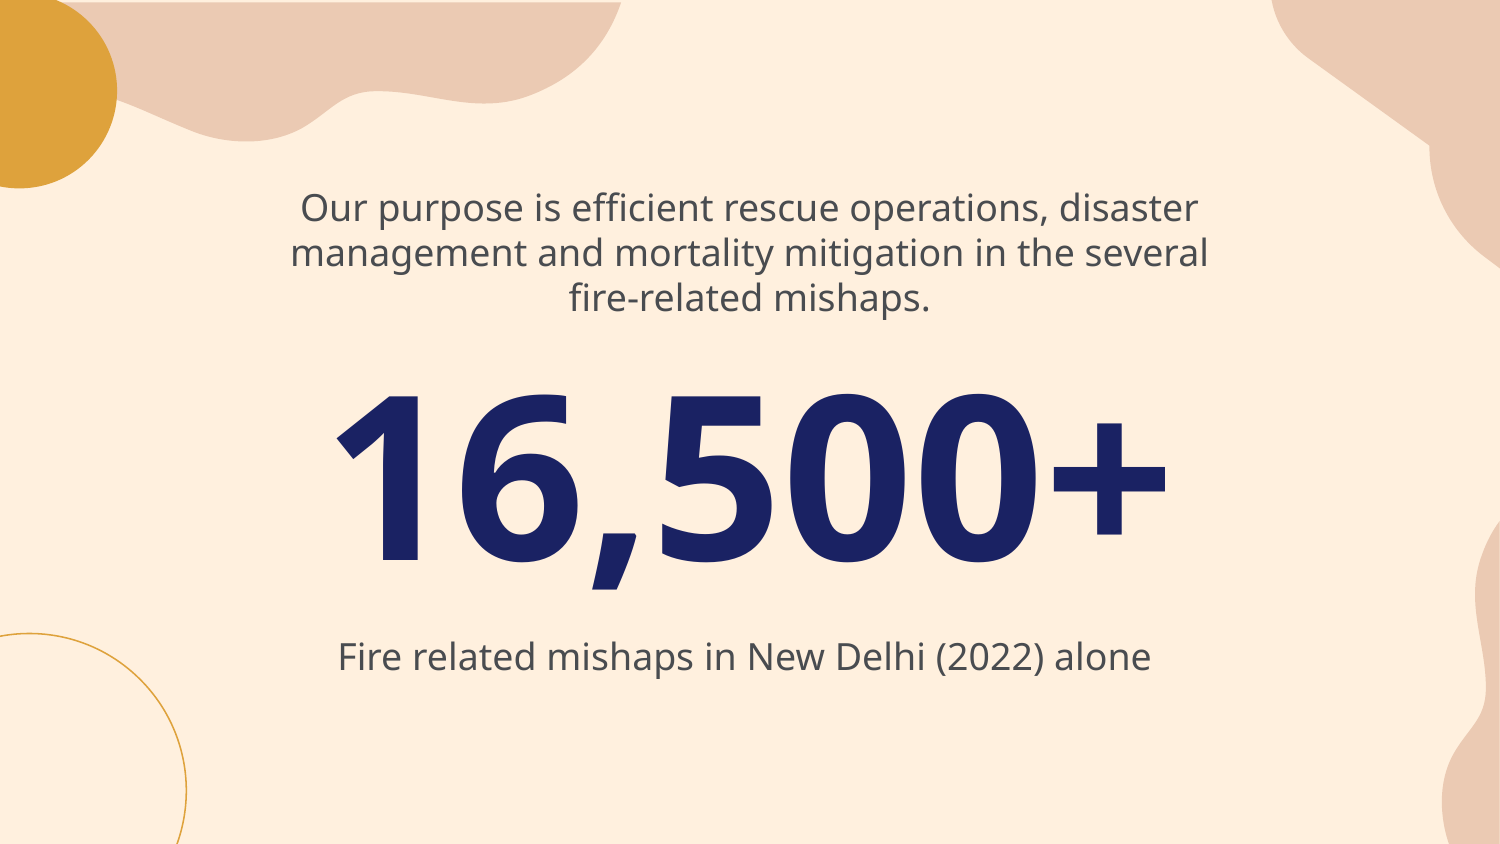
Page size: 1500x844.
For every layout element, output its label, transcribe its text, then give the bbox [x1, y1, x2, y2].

text_box Our purpose is efficient rescue operations, disaster management and mortality mitigation in the several fire-related mishaps. [263, 169, 1237, 246]
list Fire related mishaps in New Delhi (2022) alone [263, 618, 1237, 695]
title 16,500+ [116, 315, 1383, 638]
